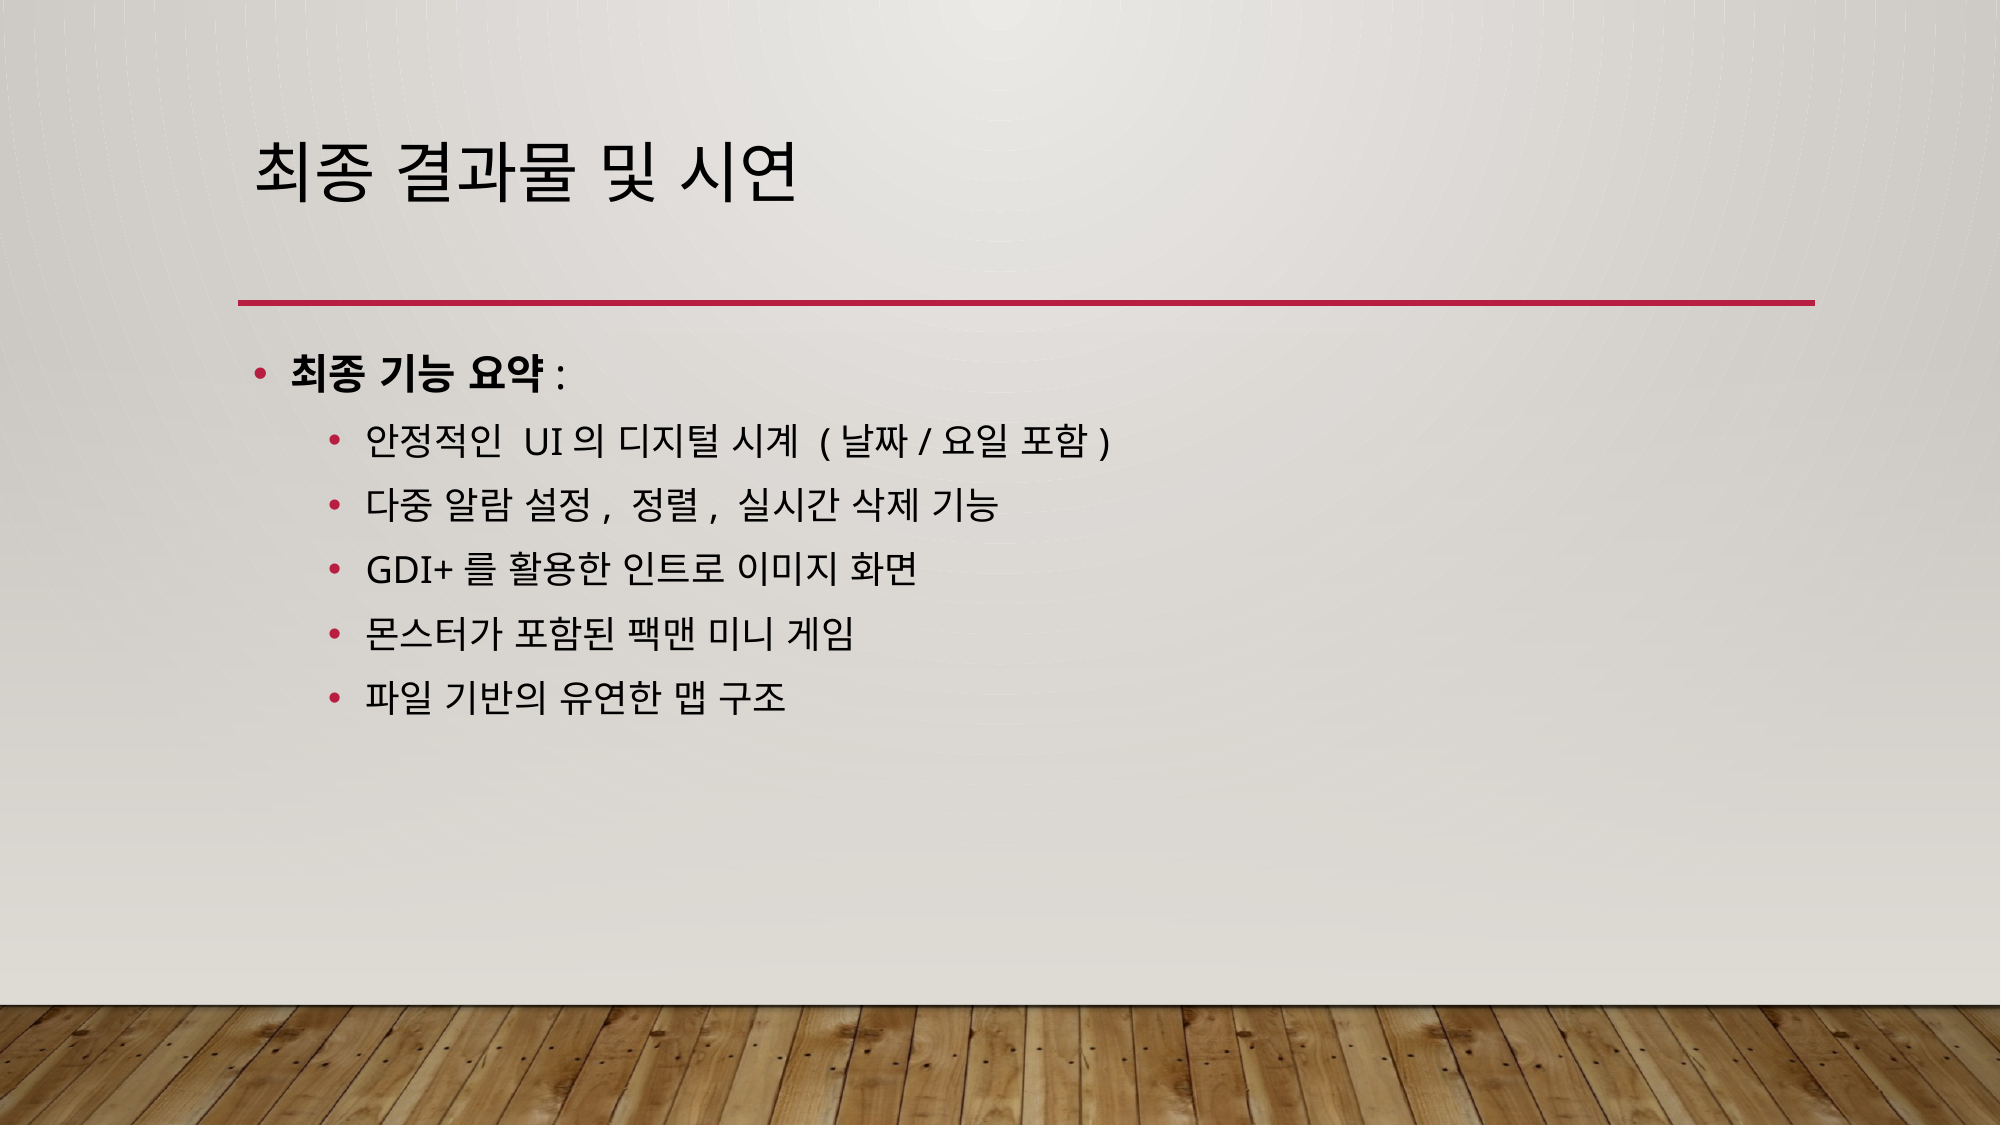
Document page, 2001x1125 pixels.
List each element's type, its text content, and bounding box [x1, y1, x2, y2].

title 최종 결과물 및 시연 [238, 131, 1814, 305]
list 최종 기능 요약: 안정적인 UI의 디지털 시계 (날짜/요일 포함) 다중 알람 설정, 정렬, 실시간 삭제 기능 GDI+를 활용한 인트로 이미지 화면 몬스터가 포함된 팩맨 미니 게임 파일 기반의 유연한 맵 구조 [238, 330, 1814, 897]
picture [0, 1005, 2000, 1125]
